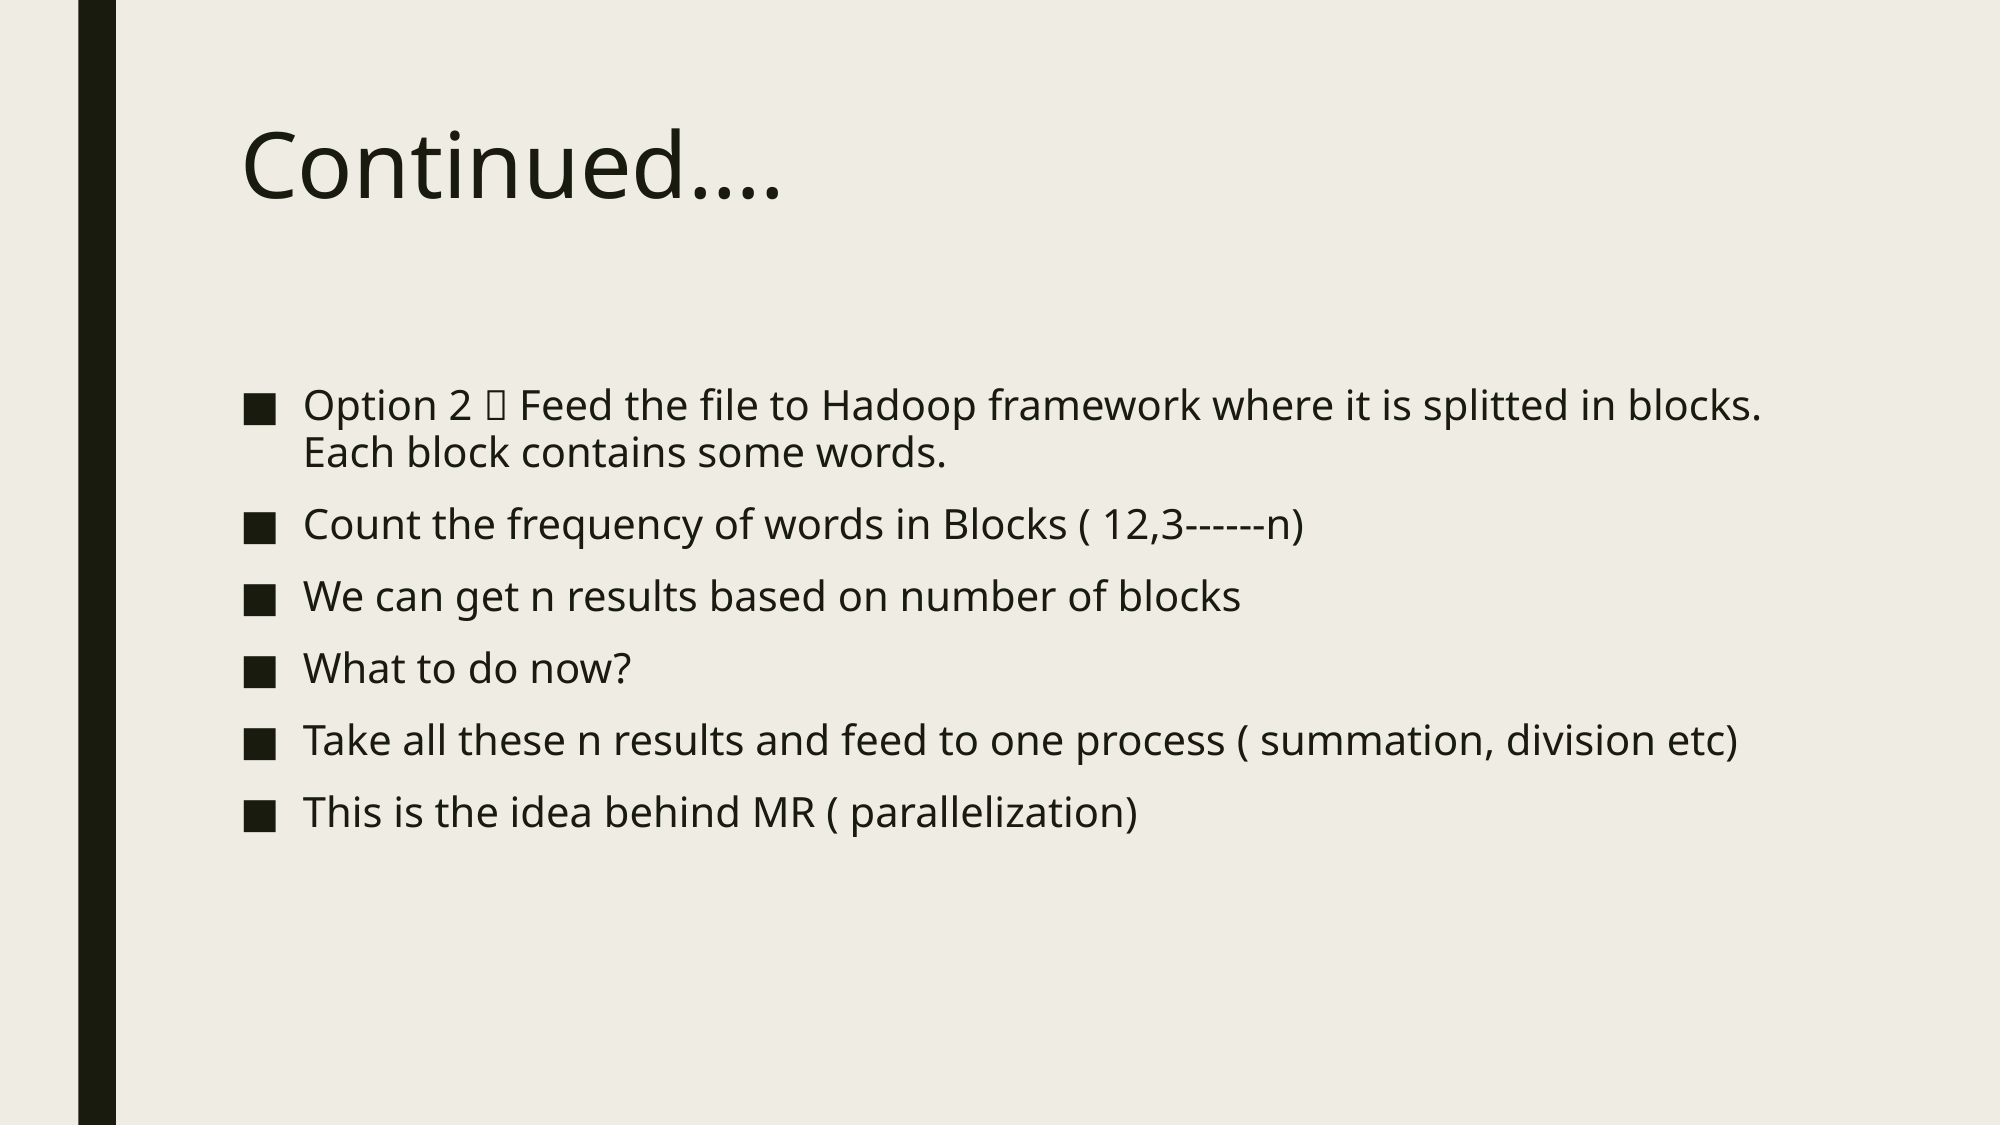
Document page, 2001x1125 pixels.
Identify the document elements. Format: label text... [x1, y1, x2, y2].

list Option 2  Feed the file to Hadoop framework where it is splitted in blocks. Each block contains some words. Count the frequency of words in Blocks ( 12,3------n) We can get n results based on number of blocks What to do now? Take all these n results and feed to one process ( summation, division etc) This is the idea behind MR ( parallelization) [225, 375, 1800, 963]
title Continued…. [225, 112, 1800, 357]
